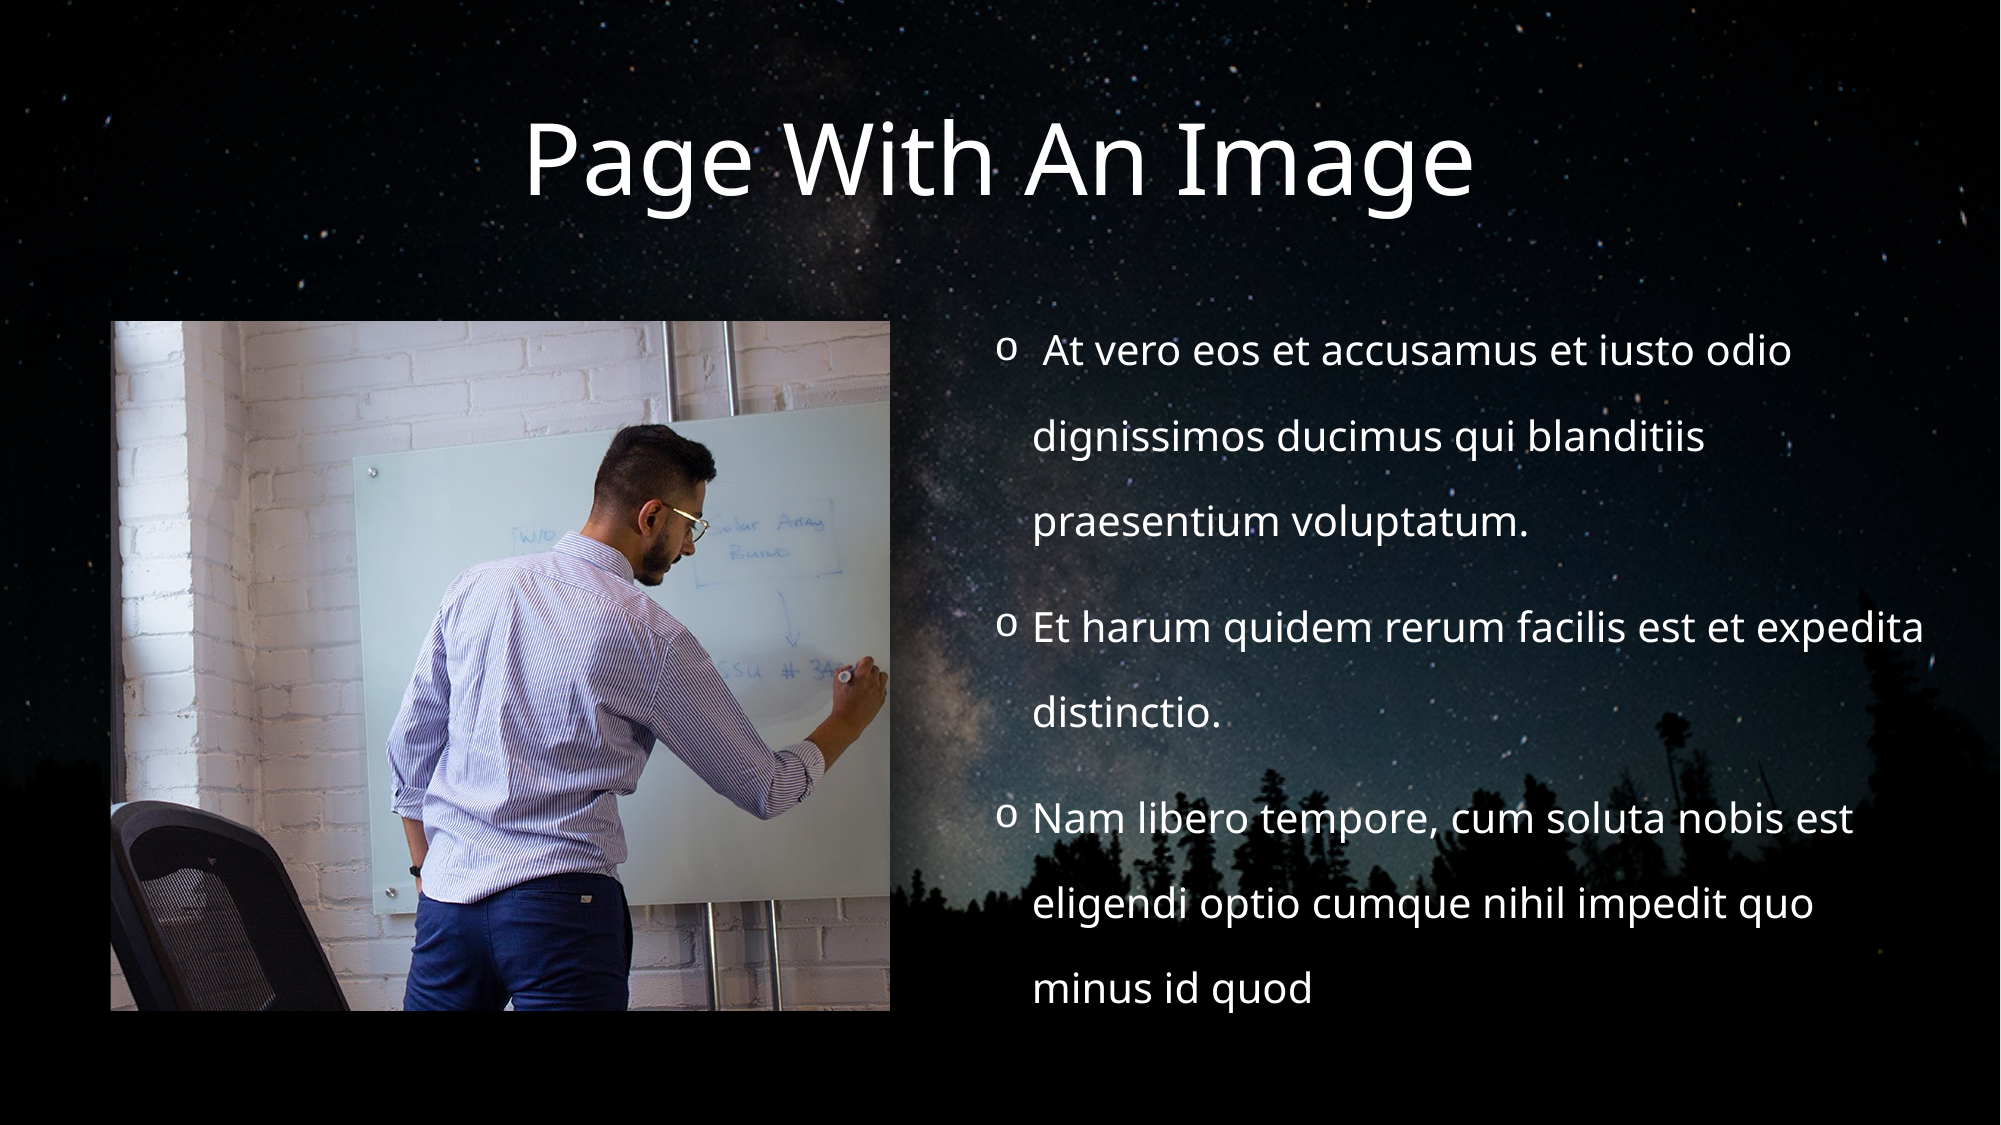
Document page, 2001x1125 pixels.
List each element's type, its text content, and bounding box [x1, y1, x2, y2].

list At vero eos et accusamus et iusto odio dignissimos ducimus qui blanditiis praesentium voluptatum. Et harum quidem rerum facilis est et expedita distinctio. Nam libero tempore, cum soluta nobis est eligendi optio cumque nihil impedit quo minus id quod [979, 281, 1946, 1038]
text_box Page With An Image [454, 87, 1546, 223]
picture [0, 0, 2001, 1125]
